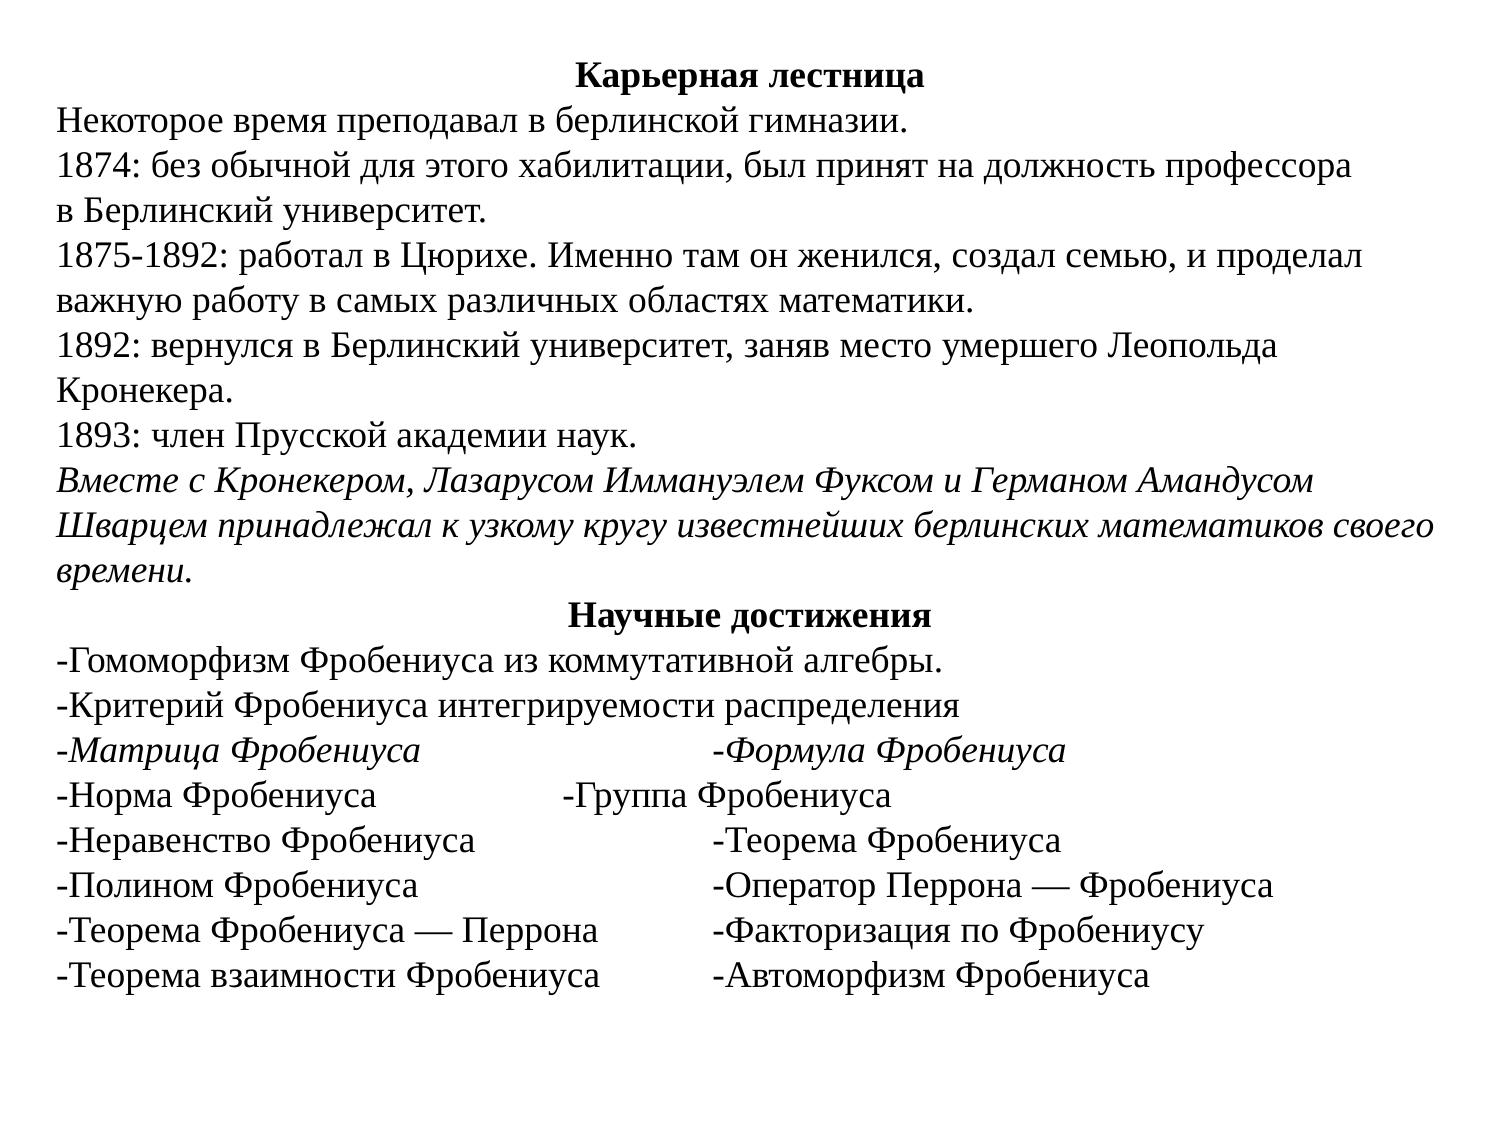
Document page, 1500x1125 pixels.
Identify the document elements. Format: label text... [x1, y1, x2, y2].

text_box Карьерная лестница Некоторое время преподавал в берлинской гимназии. 1874: без обычной для этого хабилитации, был принят на должность профессора в Берлинский университет. 1875-1892: работал в Цюрихе. Именно там он женился, создал семью, и проделал важную работу в самых различных областях математики. 1892: вернулся в Берлинский университет, заняв место умершего Леопольда Кронекера. 1893: член Прусской академии наук. Вместе с Кронекером, Лазарусом Иммануэлем Фуксом и Германом Амандусом Шварцем принадлежал к узкому кругу известнейших берлинских математиков своего времени. Научные достижения -Гомоморфизм Фробениуса из коммутативной алгебры. -Критерий Фробениуса интегрируемости распределения -Матрица Фробениуса -Формула Фробениуса -Норма Фробениуса -Группа Фробениуса -Неравенство Фробениуса -Теорема Фробениуса -Полином Фробениуса -Оператор Перрона — Фробениуса -Теорема Фробениуса — Перрона -Факторизация по Фробениусу -Теорема взаимности Фробениуса -Автоморфизм Фробениуса [41, 42, 1459, 1071]
